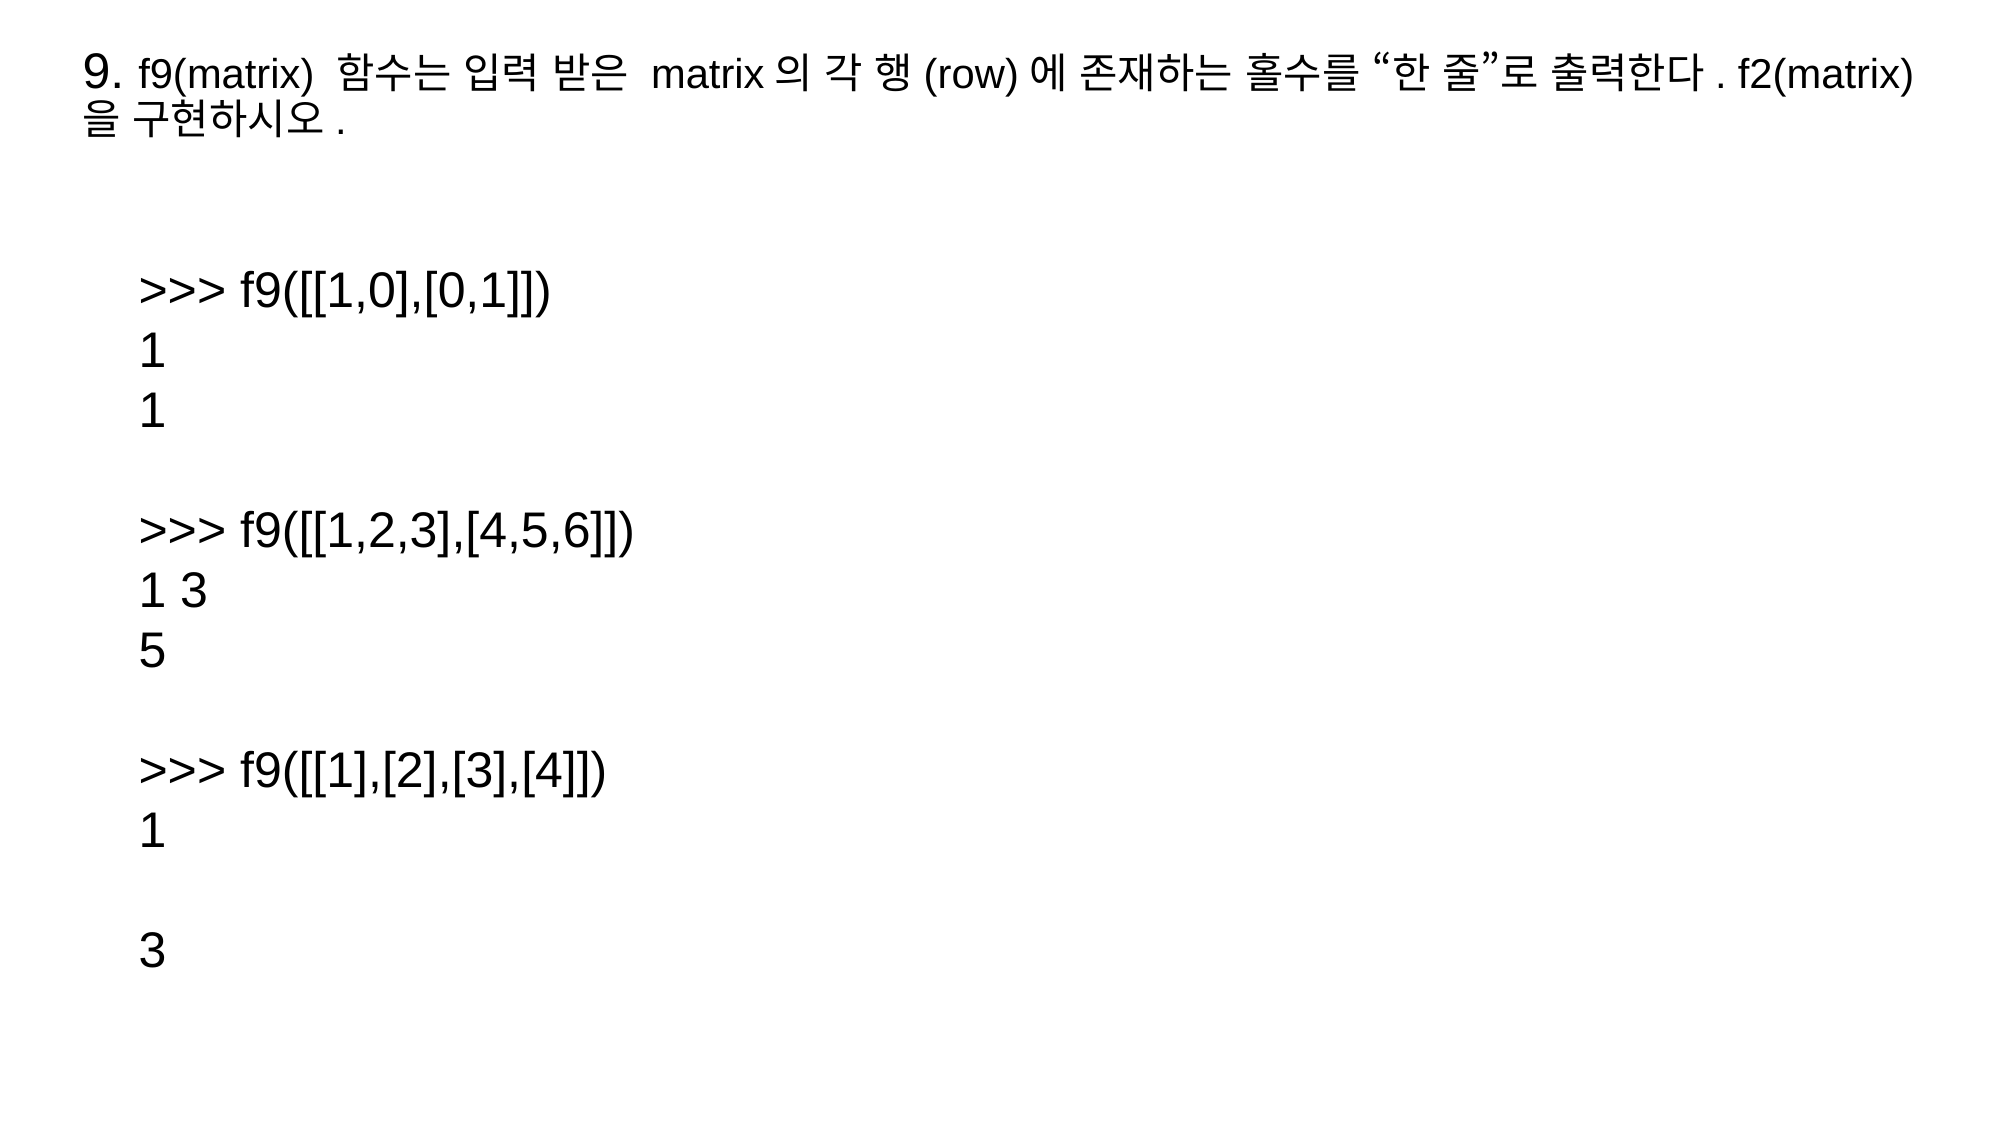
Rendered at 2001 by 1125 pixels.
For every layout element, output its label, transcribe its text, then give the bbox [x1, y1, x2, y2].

text_box 9. f9(matrix) 함수는 입력 받은 matrix의 각 행(row)에 존재하는 홀수를 “한 줄”로 출력한다. f2(matrix) 을 구현하시오. >>> f9([[1,0],[0,1]]) 1 1 >>> f9([[1,2,3],[4,5,6]]) 1 3 5 >>> f9([[1],[2],[3],[4]]) 1 3 [67, 37, 1934, 986]
